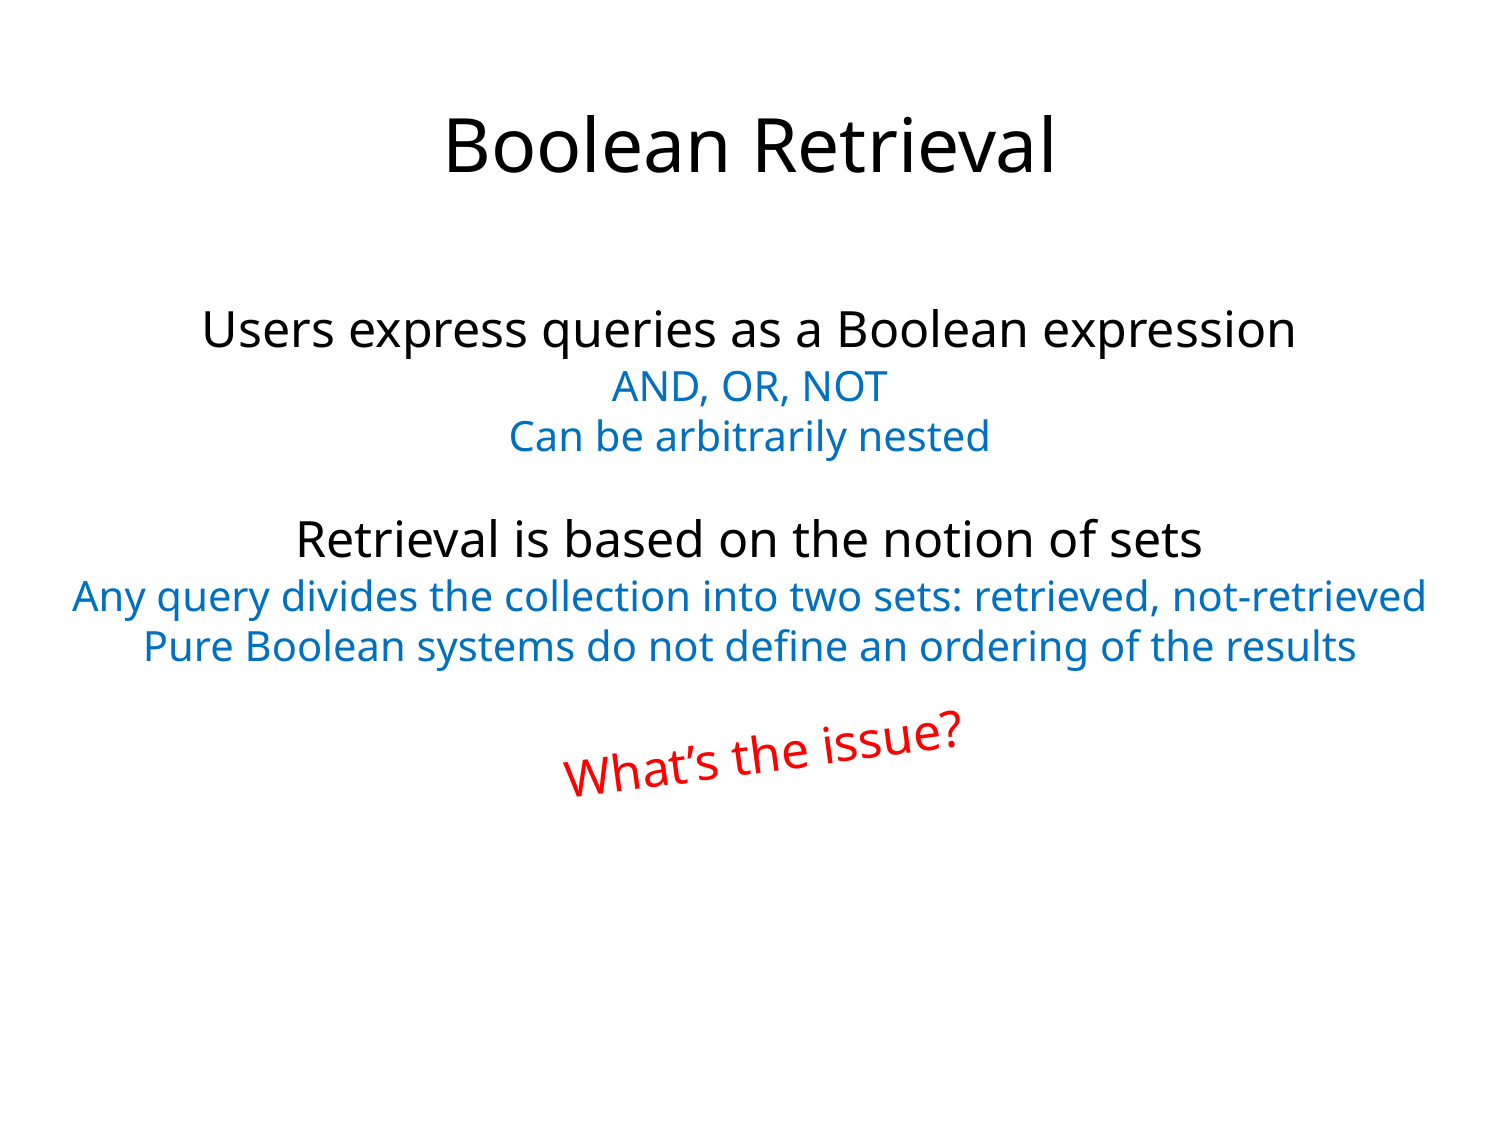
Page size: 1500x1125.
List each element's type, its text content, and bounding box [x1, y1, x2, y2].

text_box Users express queries as a Boolean expression [0, 290, 1500, 352]
text_box AND, OR, NOT Can be arbitrarily nested [0, 352, 1500, 468]
text_box Retrieval is based on the notion of sets [0, 499, 1500, 562]
text_box Any query divides the collection into two sets: retrieved, not-retrieved Pure Boolean systems do not define an ordering of the results [0, 562, 1500, 678]
text_box Boolean Retrieval [0, 90, 1500, 203]
text_box What’s the issue? [312, 655, 1215, 849]
